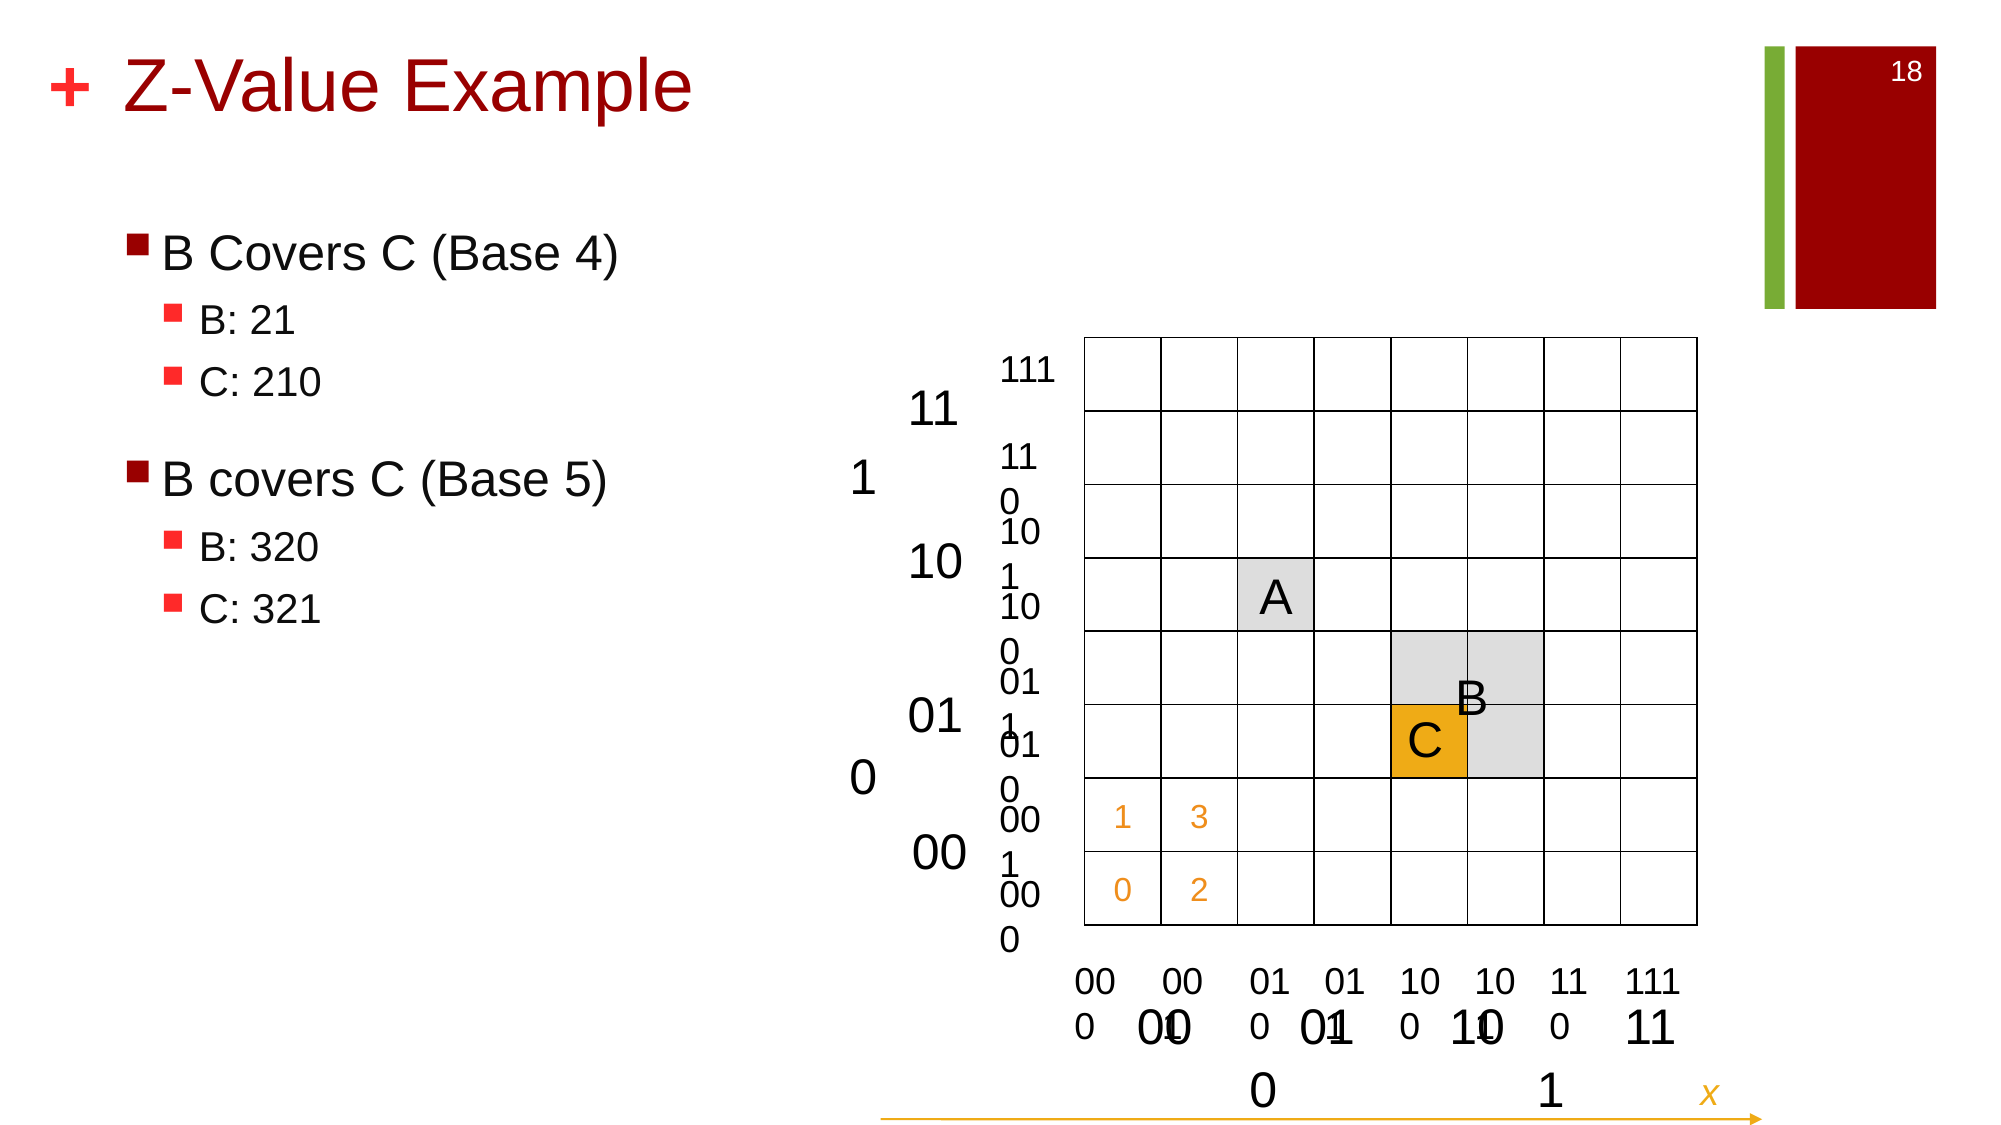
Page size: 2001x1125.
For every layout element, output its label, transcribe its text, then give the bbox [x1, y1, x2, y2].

slide_number 18 [1816, 39, 1938, 100]
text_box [834, 336, 1763, 1125]
list B Covers C (Base 4) B: 21 C: 210 B covers C (Base 5) B: 320 C: 321 [109, 212, 1762, 1025]
title Z-Value Example [109, 29, 1762, 212]
